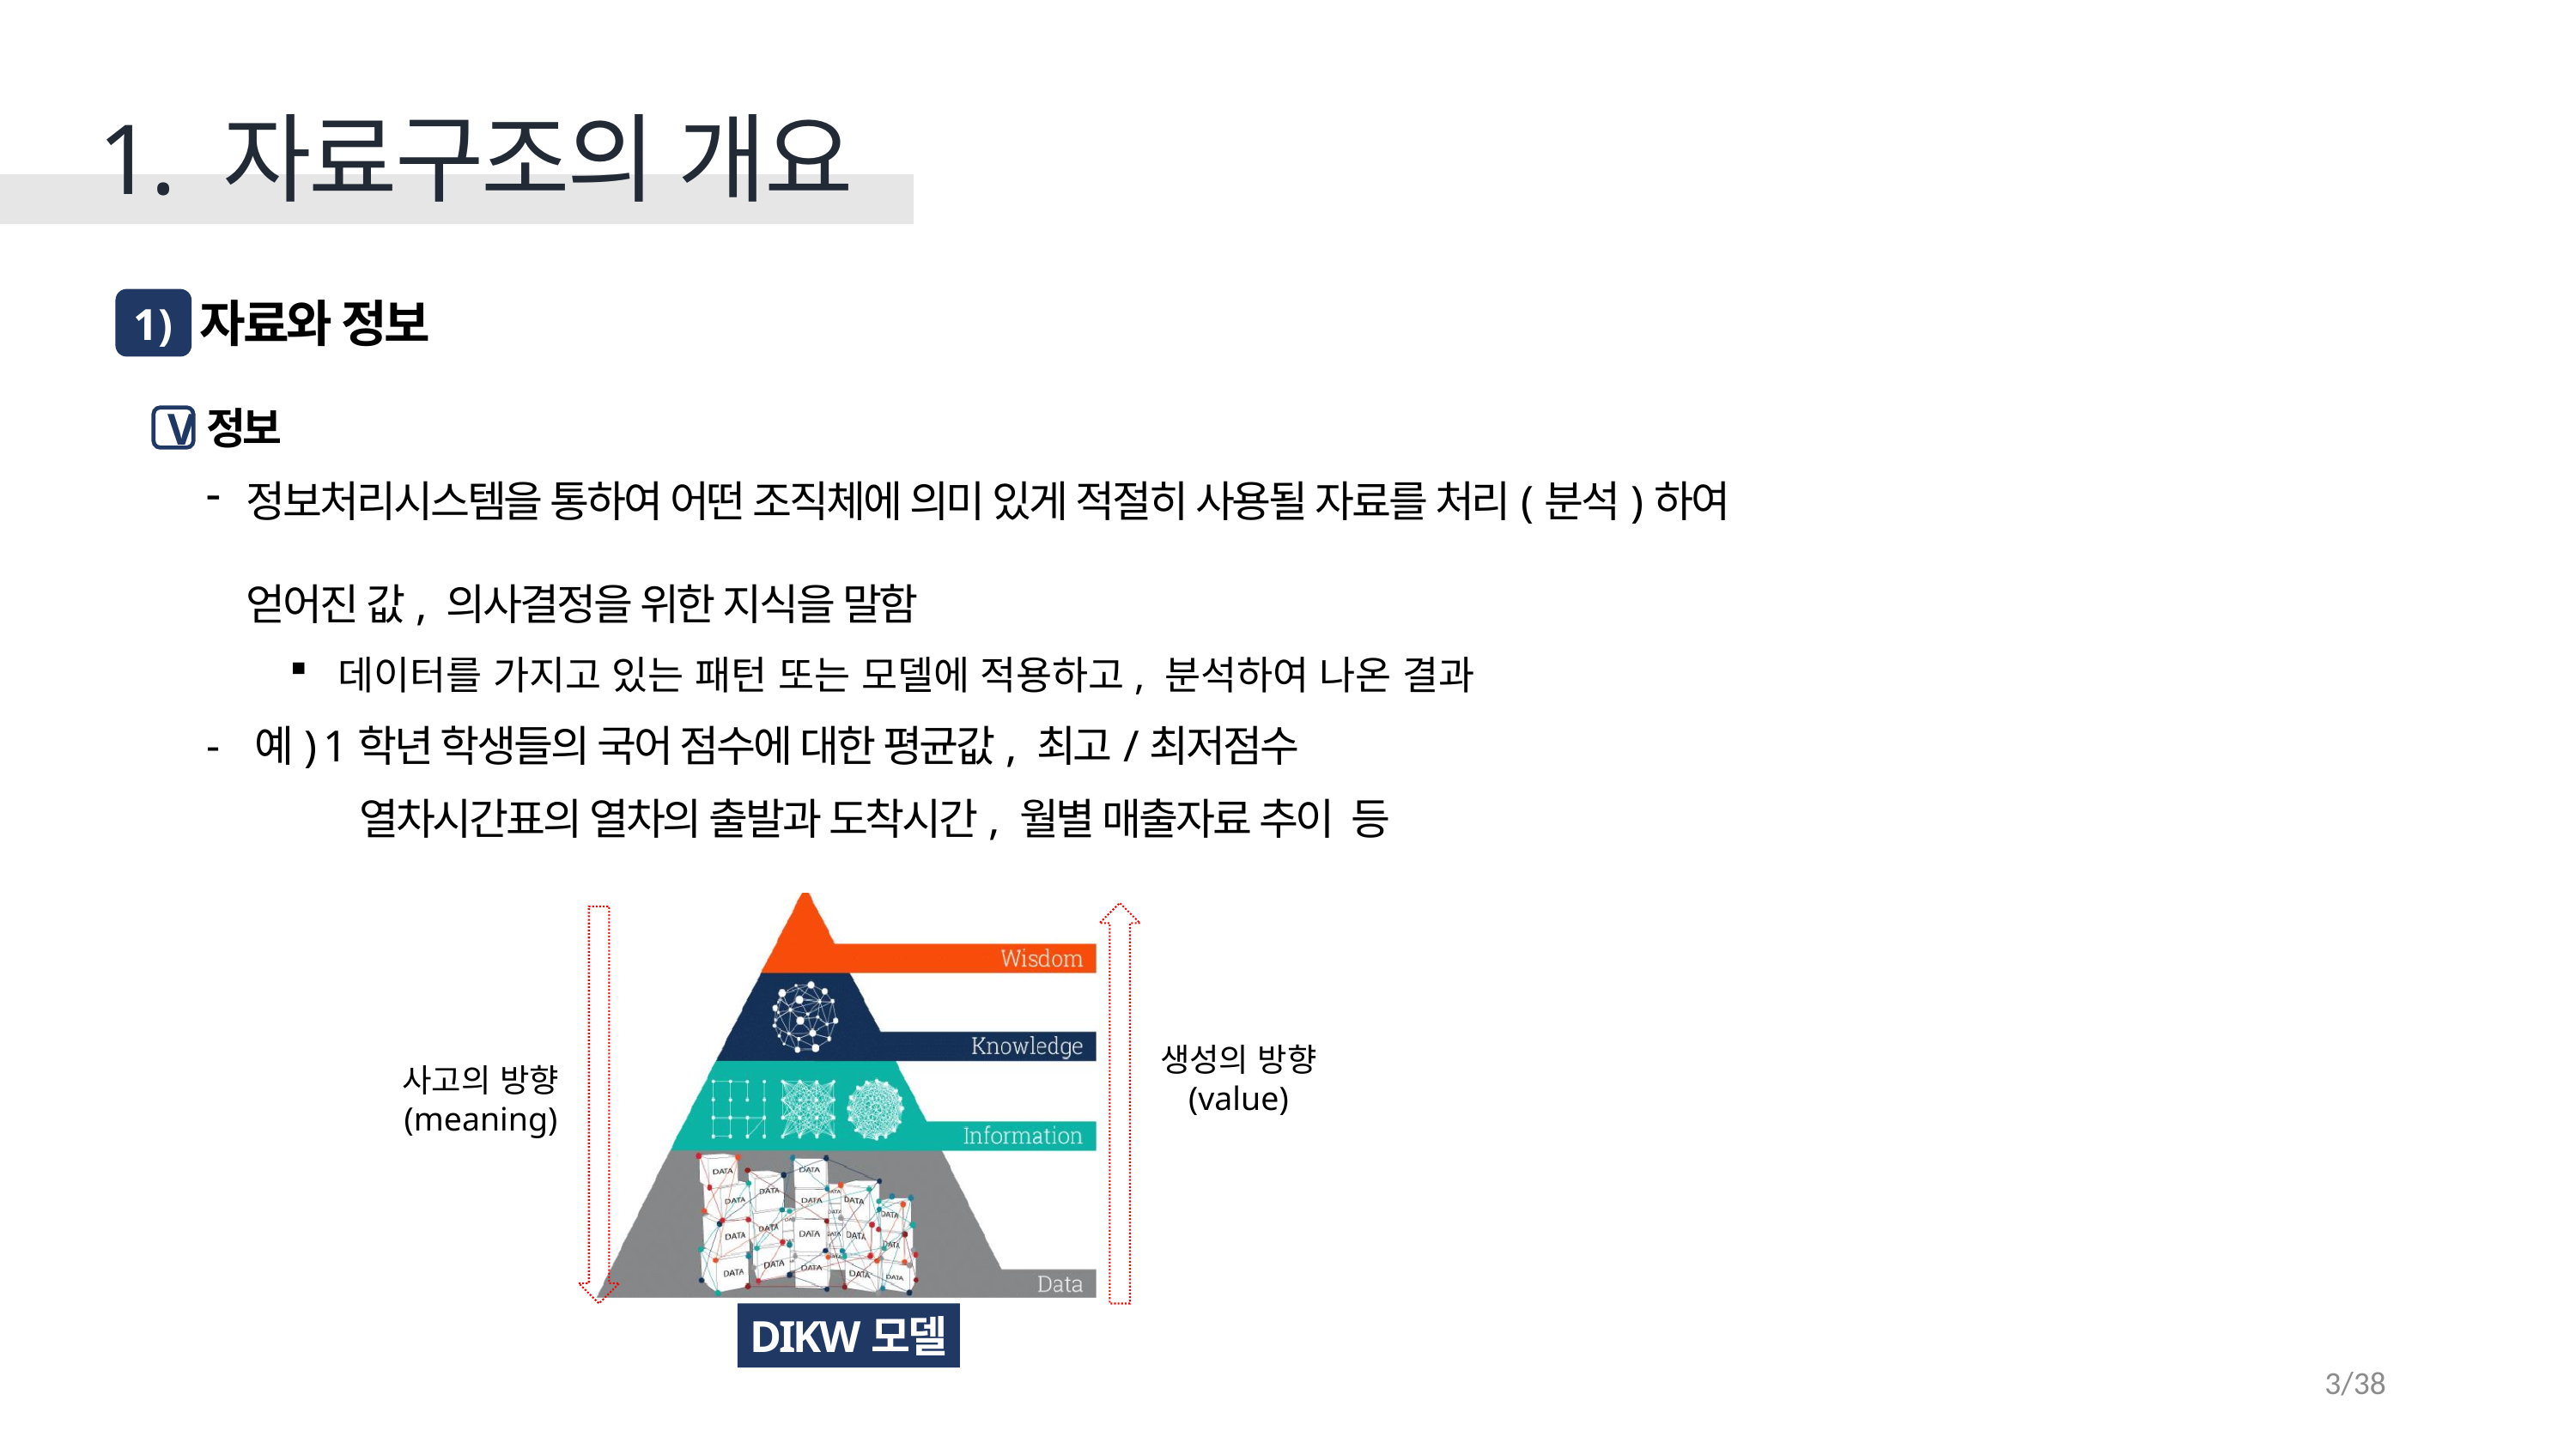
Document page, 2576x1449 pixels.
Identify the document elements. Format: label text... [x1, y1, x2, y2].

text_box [153, 395, 1743, 803]
text_box 1. 자료구조의 개요 [86, 91, 866, 220]
picture [569, 893, 1107, 1304]
slide_number 3/38 [1819, 1343, 2399, 1421]
text_box 사고의 방향 (meaning) [389, 1053, 569, 1144]
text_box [115, 286, 439, 360]
text_box [1107, 902, 1140, 1305]
text_box DIKW모델 [737, 1304, 960, 1368]
text_box [0, 173, 914, 225]
text_box 생성의 방향 (value) [1147, 1033, 1330, 1124]
